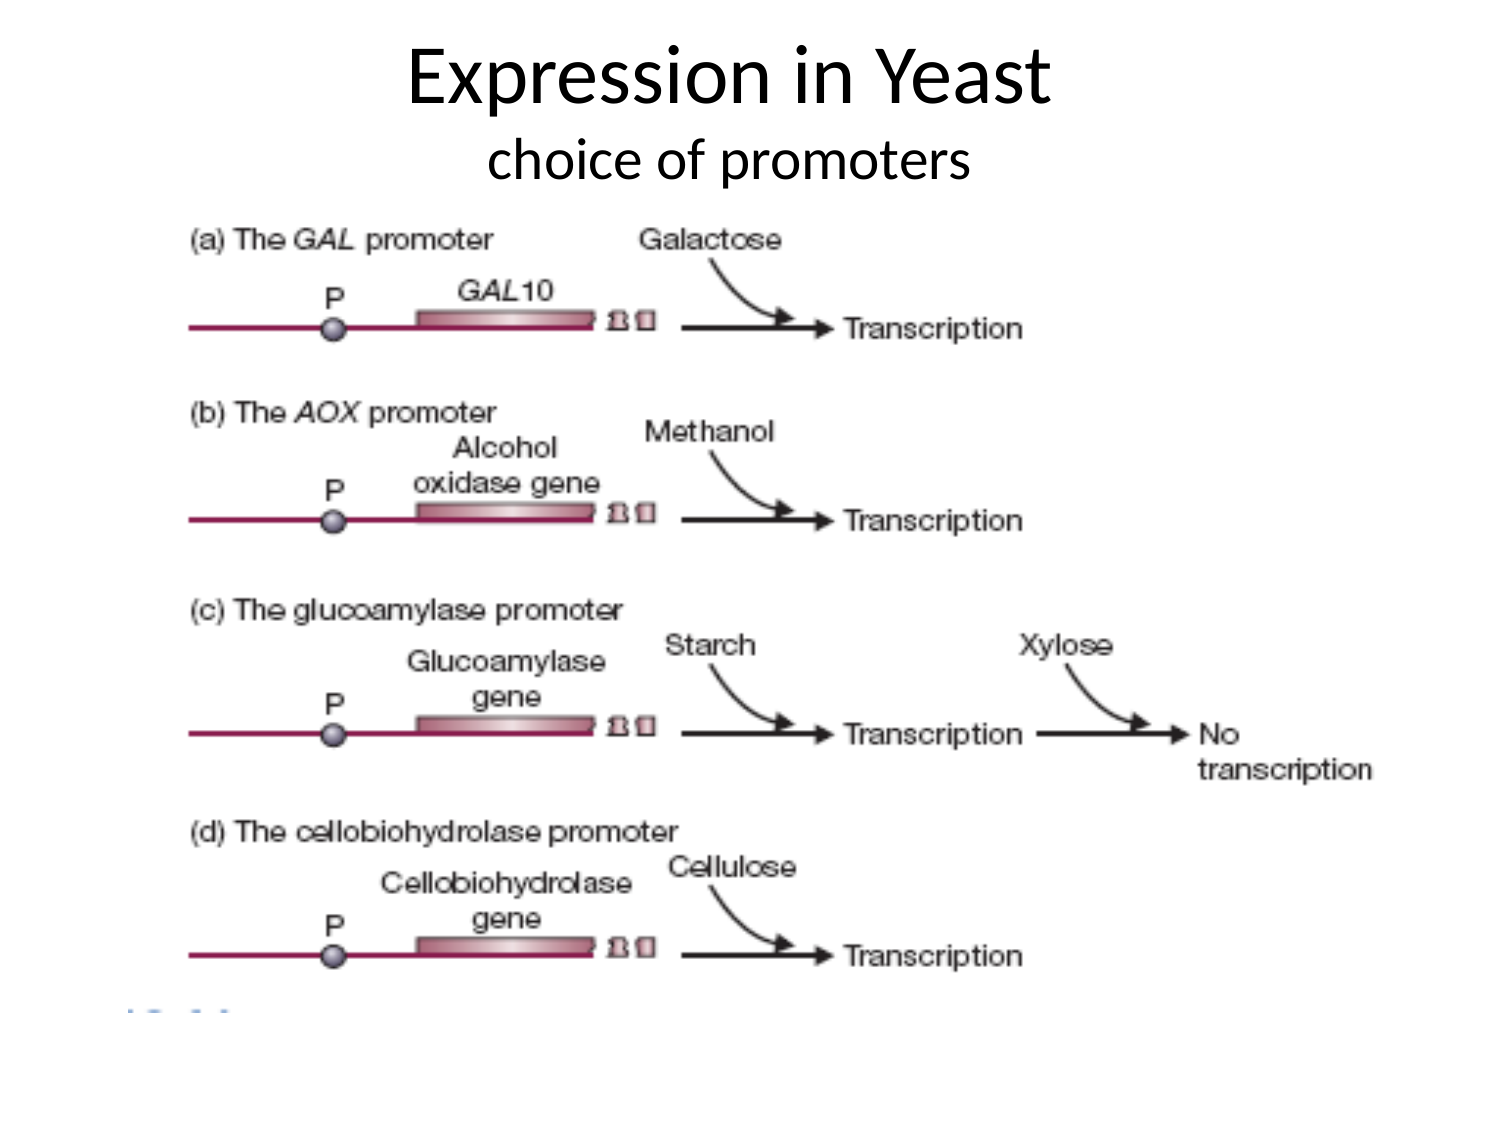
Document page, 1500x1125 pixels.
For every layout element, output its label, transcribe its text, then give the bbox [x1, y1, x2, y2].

picture [128, 198, 1407, 1013]
title Expression in Yeast choice of promoters [35, 11, 1425, 200]
